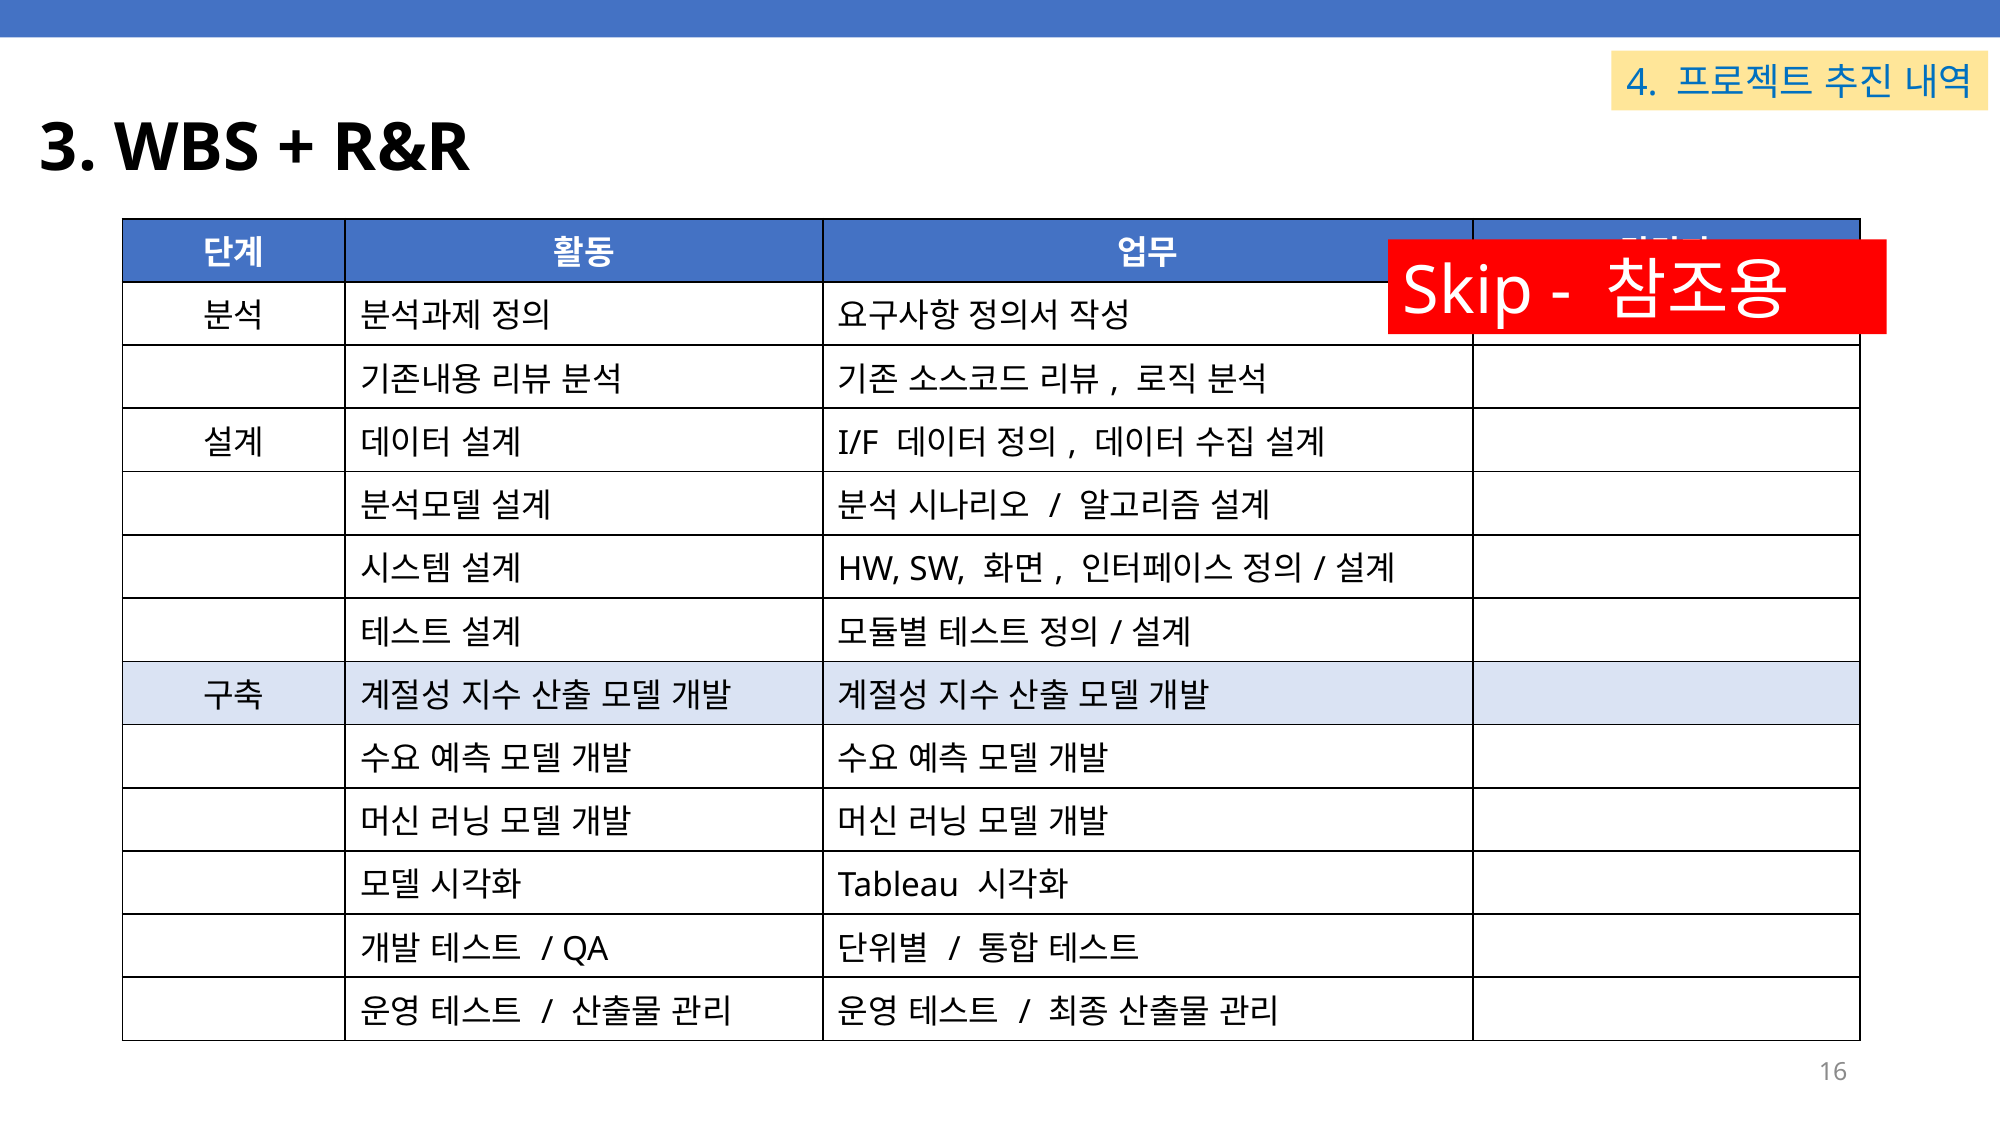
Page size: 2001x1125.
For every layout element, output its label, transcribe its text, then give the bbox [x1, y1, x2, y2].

table_cell [1474, 409, 1859, 471]
table_cell 분석 [123, 283, 344, 344]
table_cell 요구사항 정의서 작성 [824, 283, 1472, 344]
table_cell 수요 예측 모델 개발 [346, 725, 822, 787]
table_header 업무 [824, 220, 1472, 281]
table_cell 계절성 지수 산출 모델 개발 [346, 662, 822, 724]
table_cell 머신 러닝 모델 개발 [346, 789, 822, 850]
table_cell [1474, 599, 1859, 661]
table_cell 수요 예측 모델 개발 [824, 725, 1472, 787]
text_box Skip - 참조용 [1388, 239, 1887, 335]
table_cell [123, 599, 344, 661]
table_cell [1474, 915, 1859, 976]
table_cell [123, 852, 344, 913]
table_cell [123, 789, 344, 850]
table_cell [1474, 536, 1859, 597]
table_cell [123, 978, 344, 1040]
title 3. WBS + R&R [24, 82, 1965, 217]
table_cell 구축 [123, 662, 344, 724]
table_cell 운영 테스트 / 산출물 관리 [346, 978, 822, 1040]
table_header 담당자 [1474, 220, 1859, 239]
table_cell [1474, 978, 1859, 1040]
table_header 단계 [123, 220, 344, 281]
table_cell 분석모델 설계 [346, 472, 822, 534]
table_cell 데이터 설계 [346, 409, 822, 471]
table_cell 모듈별 테스트 정의/설계 [824, 599, 1472, 661]
table_cell [1474, 789, 1859, 850]
table_cell [123, 536, 344, 597]
table_cell 계절성 지수 산출 모델 개발 [824, 662, 1472, 724]
table_cell 시스템 설계 [346, 536, 822, 597]
table_cell HW, SW, 화면, 인터페이스 정의/설계 [824, 536, 1472, 597]
table_cell [1474, 852, 1859, 913]
table_cell 개발 테스트 / QA [346, 915, 822, 976]
table_cell 기존내용 리뷰 분석 [346, 346, 822, 407]
table_cell [1474, 725, 1859, 787]
table_cell [123, 472, 344, 534]
table_cell [1474, 662, 1859, 724]
table_cell [1474, 346, 1859, 407]
table_cell 테스트 설계 [346, 599, 822, 661]
slide_number 16 [1412, 1042, 1863, 1103]
table_cell 모델 시각화 [346, 852, 822, 913]
table_cell [123, 346, 344, 407]
table_cell 분석 시나리오 / 알고리즘 설계 [824, 472, 1472, 534]
table_cell [123, 915, 344, 976]
table_cell [1474, 472, 1859, 534]
table_cell I/F 데이터 정의, 데이터 수집 설계 [824, 409, 1472, 471]
table_cell [1474, 335, 1859, 344]
table_cell [123, 725, 344, 787]
table_cell 운영 테스트 / 최종 산출물 관리 [824, 978, 1472, 1040]
table_cell 머신 러닝 모델 개발 [824, 789, 1472, 850]
table_cell Tableau 시각화 [824, 852, 1472, 913]
table_cell 분석과제 정의 [346, 283, 822, 344]
table_cell 단위별 / 통합 테스트 [824, 915, 1472, 976]
text_box 4. 프로젝트 추진 내역 [1611, 50, 1989, 111]
table_header 활동 [346, 220, 822, 281]
table_cell 기존 소스코드 리뷰, 로직 분석 [824, 346, 1472, 407]
table_cell 설계 [123, 409, 344, 471]
